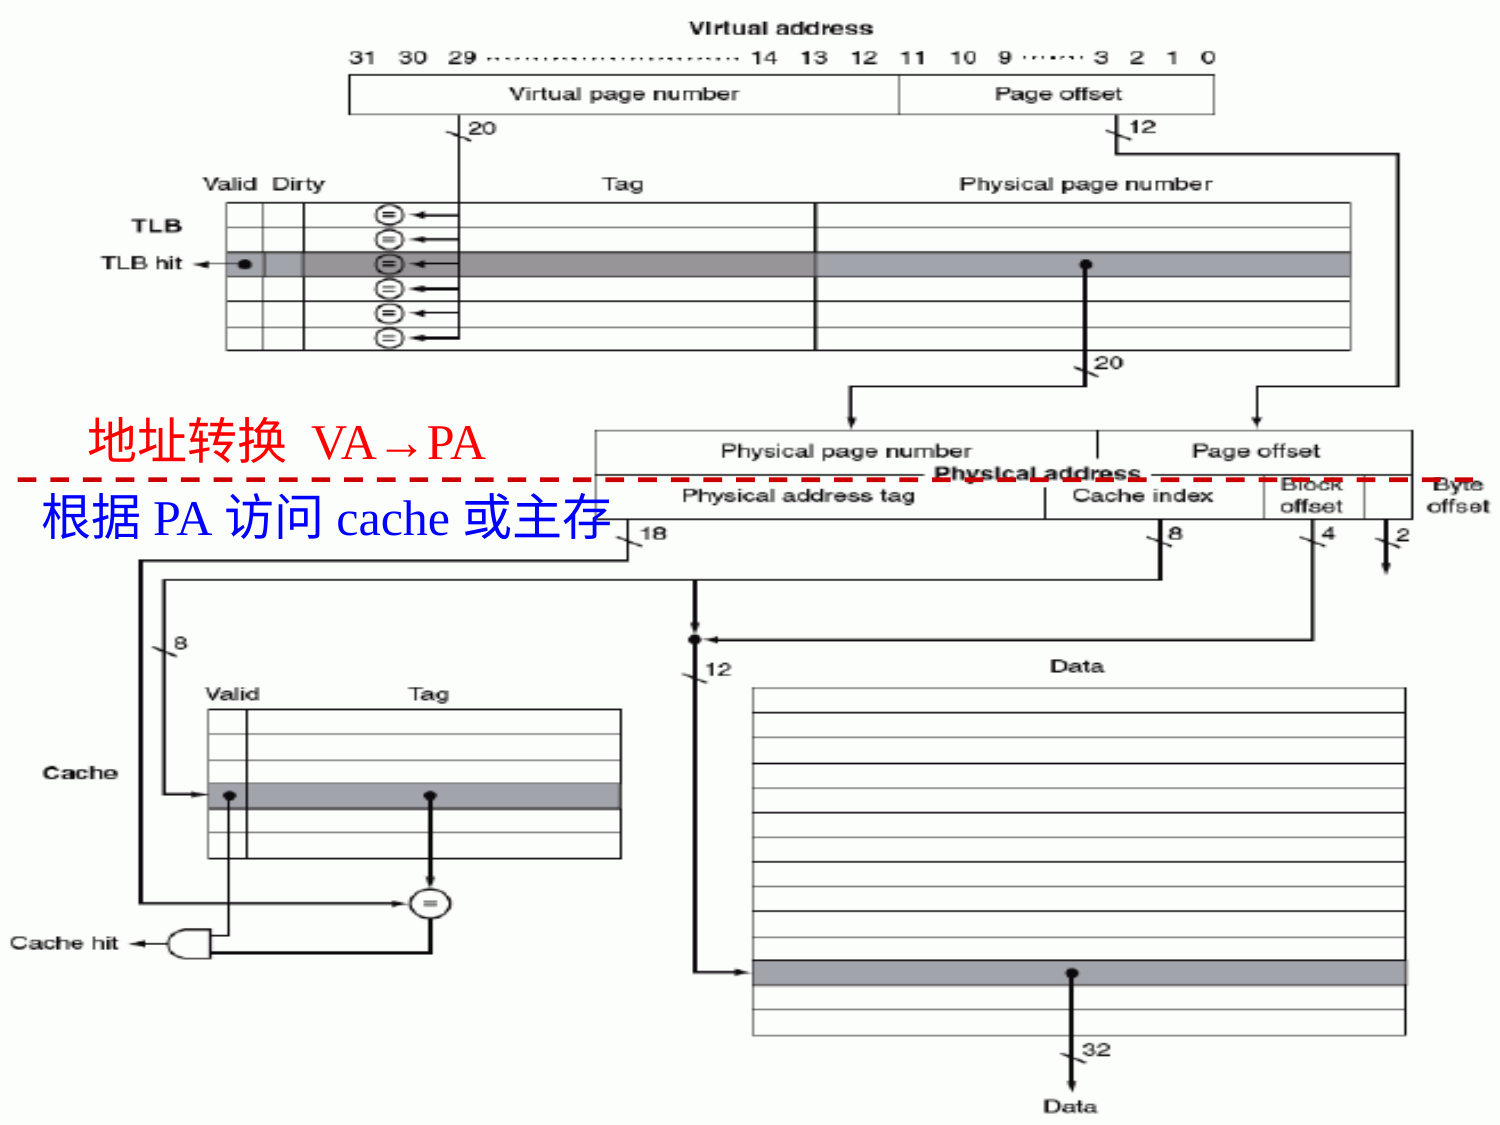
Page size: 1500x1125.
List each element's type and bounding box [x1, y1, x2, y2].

list [0, 0, 1500, 1125]
